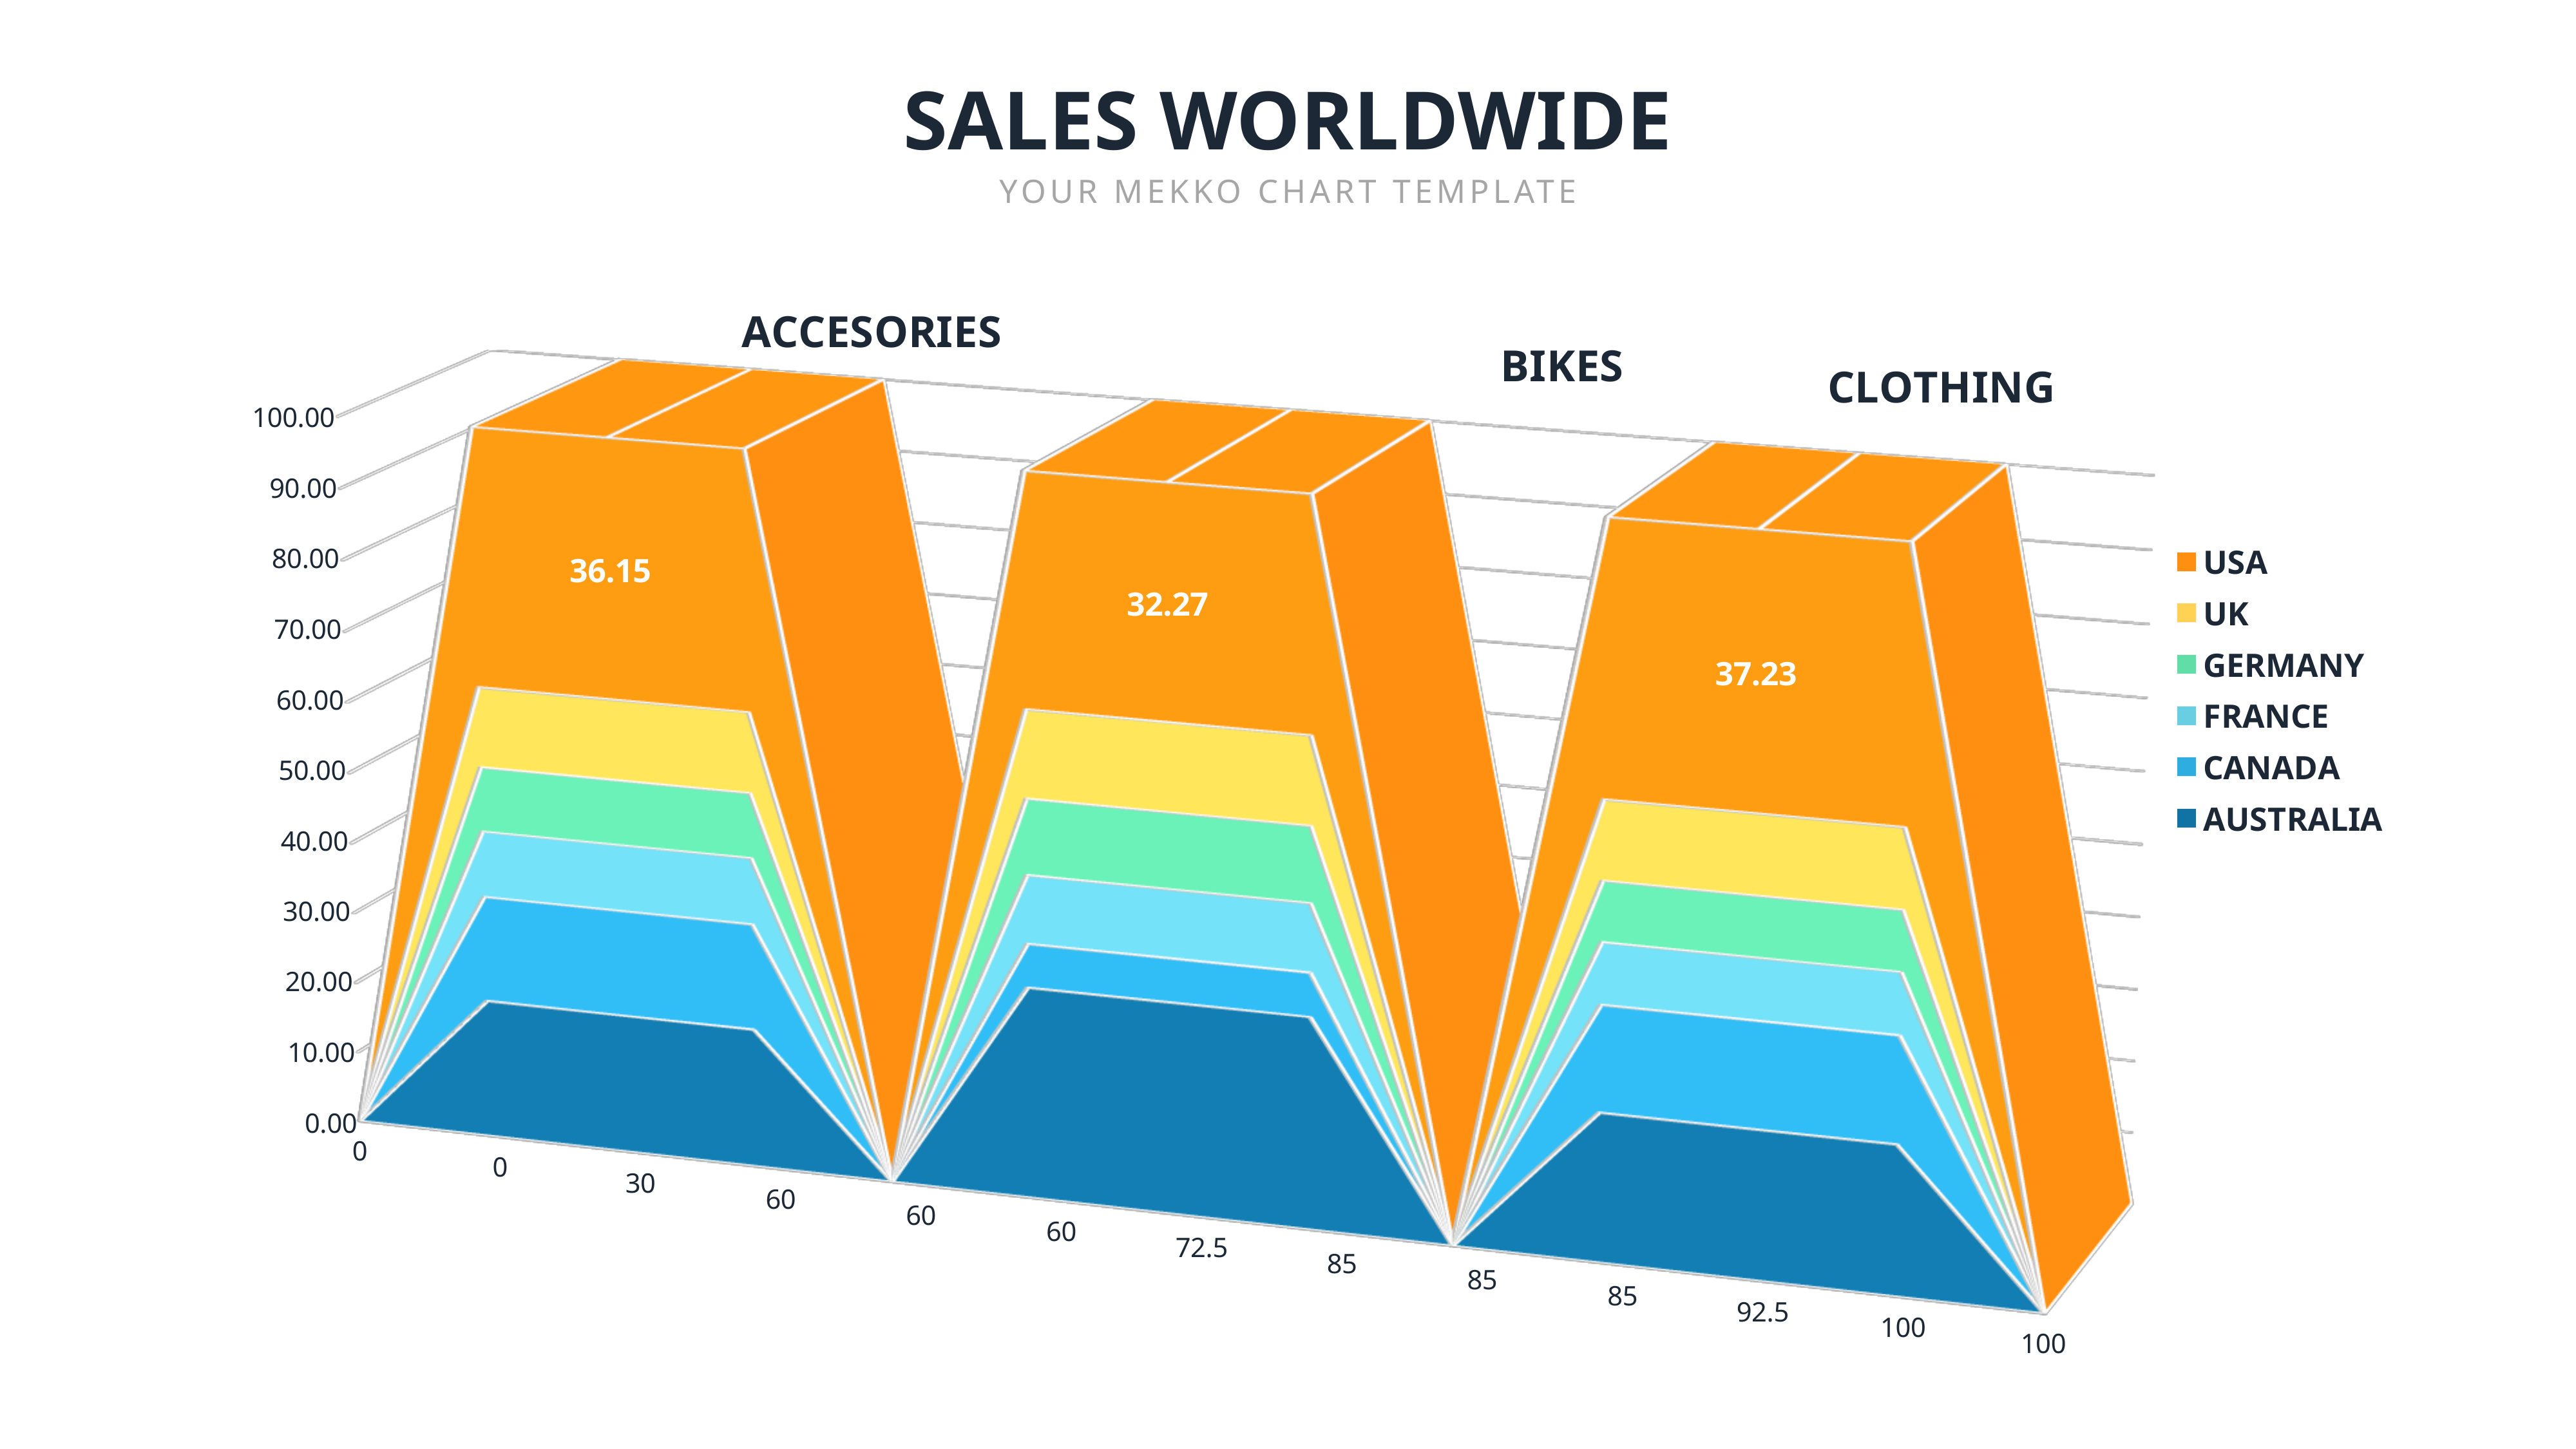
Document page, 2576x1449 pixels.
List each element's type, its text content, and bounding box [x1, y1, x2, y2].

chart [160, 273, 2416, 1369]
text_box YOUR MEKKO CHART TEMPLATE [989, 166, 1587, 215]
text_box SALES WORLDWIDE [893, 64, 1682, 171]
